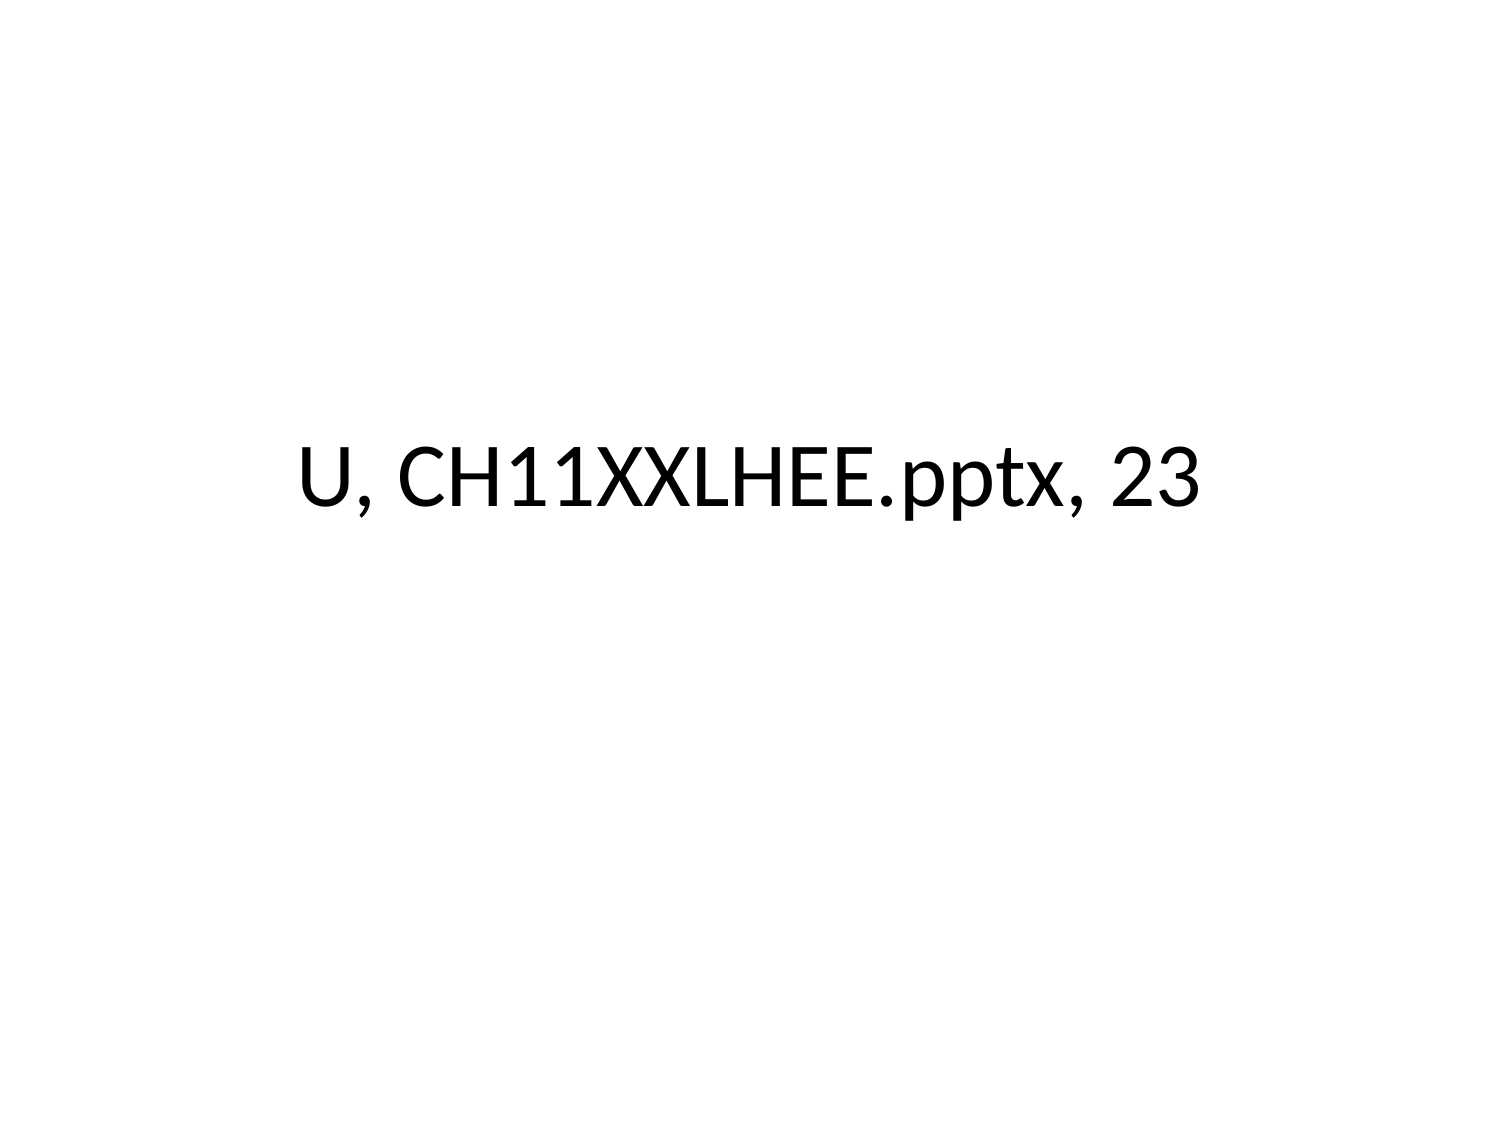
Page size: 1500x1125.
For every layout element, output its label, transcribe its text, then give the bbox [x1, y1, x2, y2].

title U, CH11XXLHEE.pptx, 23 [112, 349, 1388, 591]
